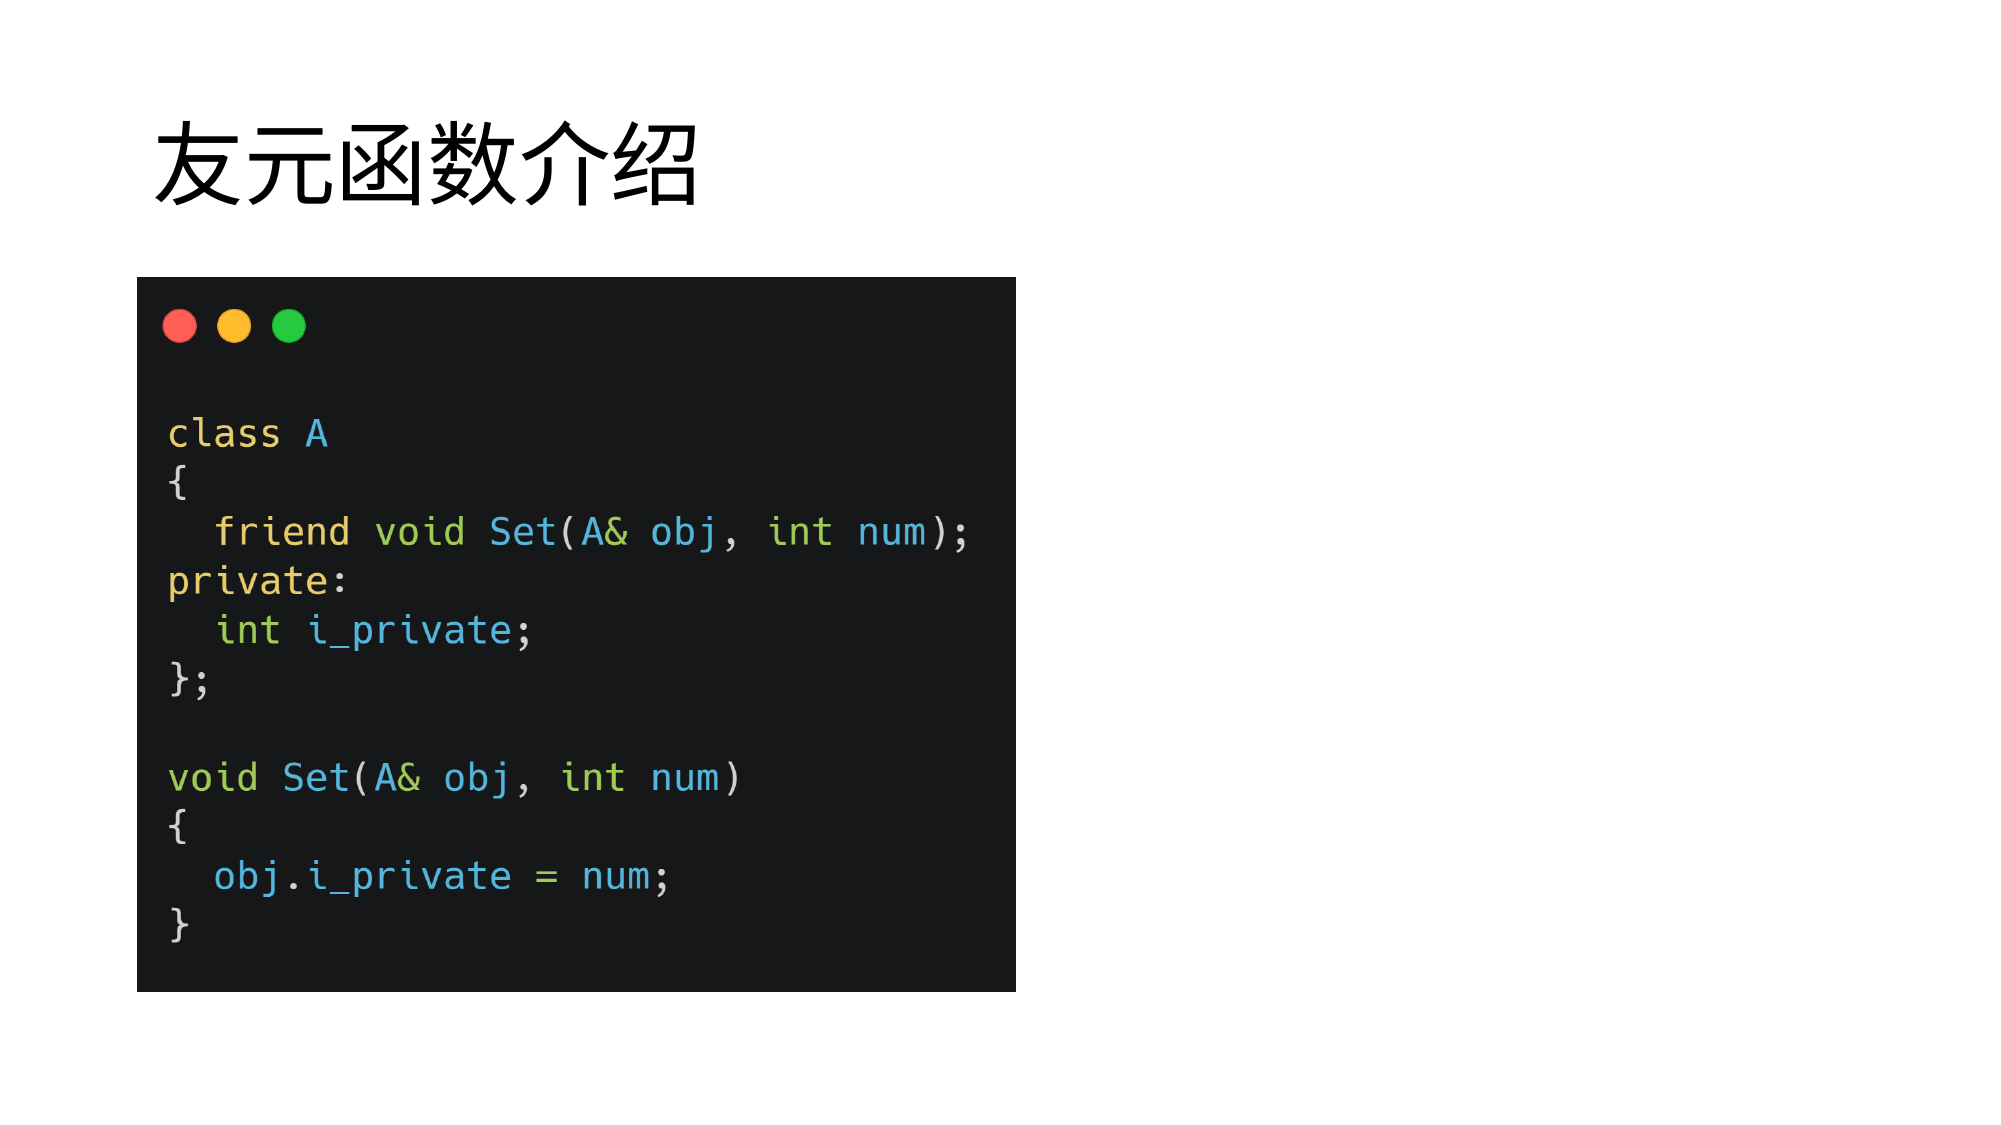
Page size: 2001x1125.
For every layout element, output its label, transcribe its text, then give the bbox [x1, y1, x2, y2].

title 友元函数介绍 [137, 59, 1863, 278]
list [137, 277, 1016, 992]
